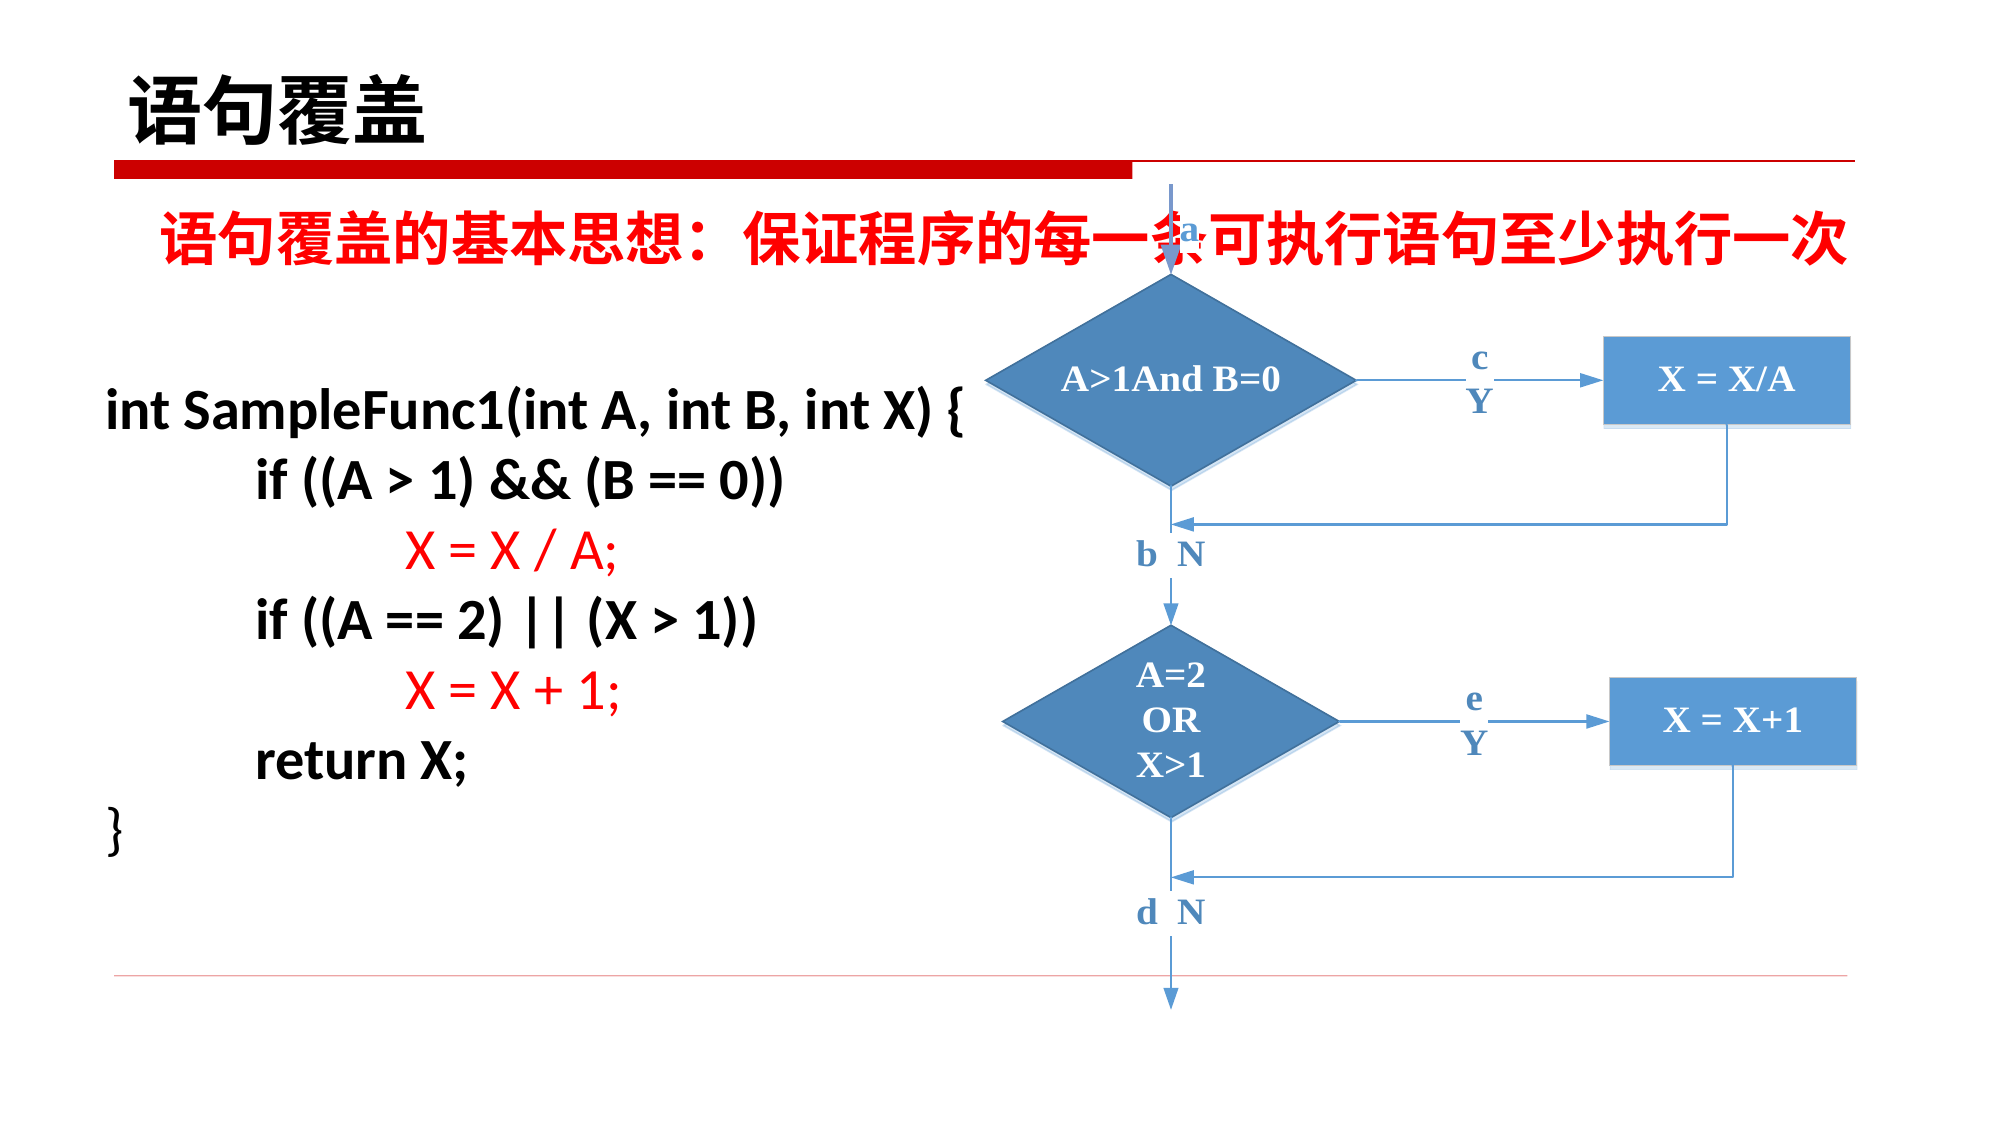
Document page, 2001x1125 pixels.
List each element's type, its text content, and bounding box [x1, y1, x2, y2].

picture [975, 180, 1868, 1013]
text_box int SampleFunc1(int A, int B, int X) { if ((A > 1) && (B == 0)) X = X / A; if ((A == 2) || (X > 1)) X = X + 1; return X; } [90, 363, 970, 869]
text_box 语句覆盖的基本思想：保证程序的每一条可执行语句至少执行一次 [145, 195, 970, 350]
title 语句覆盖 [112, 42, 1863, 161]
